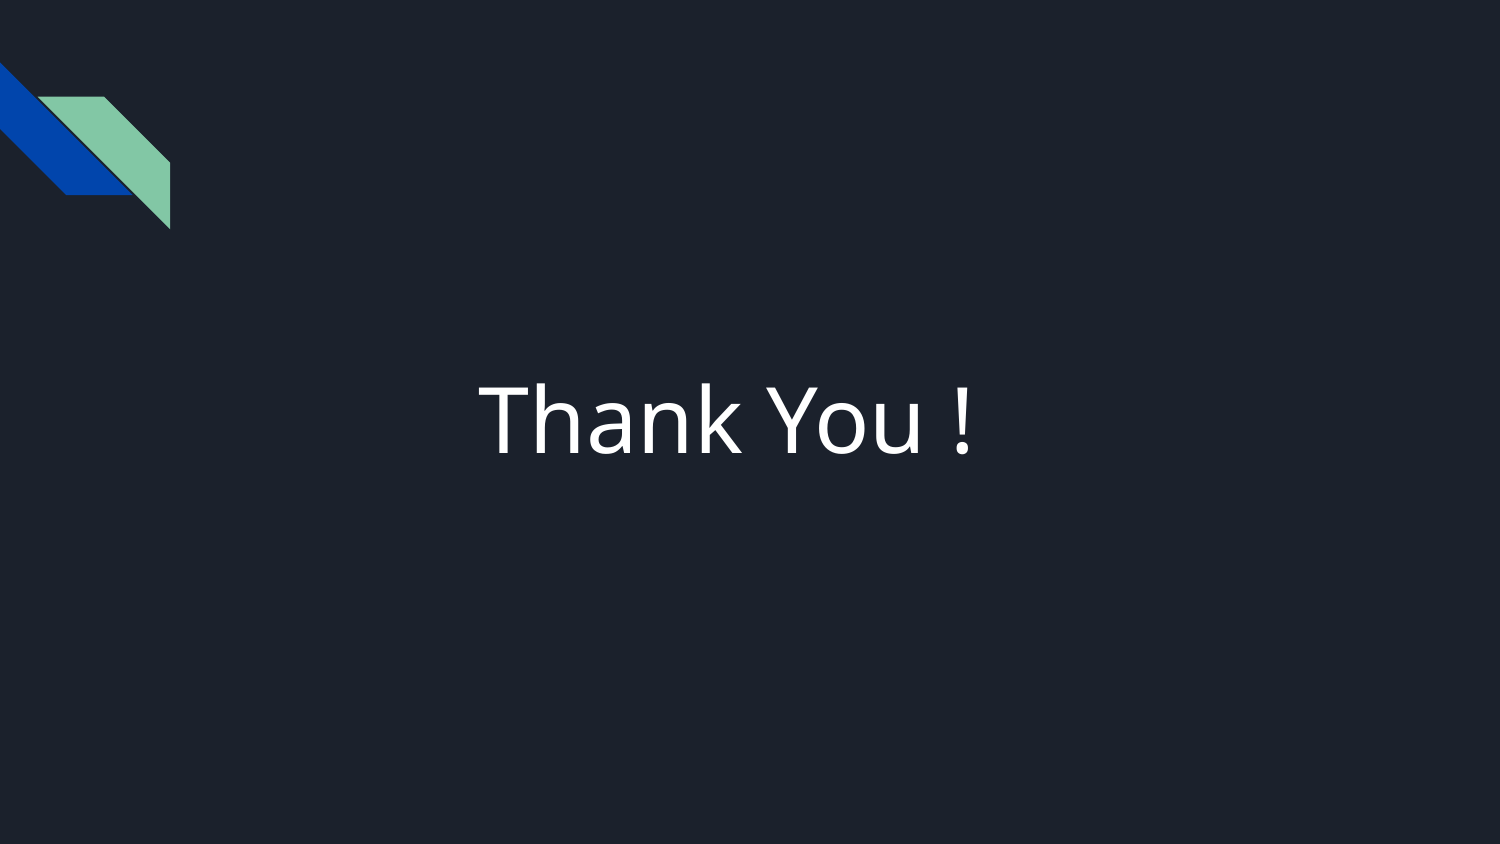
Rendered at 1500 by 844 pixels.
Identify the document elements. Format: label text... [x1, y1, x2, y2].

title Thank You ! [238, 346, 1394, 497]
